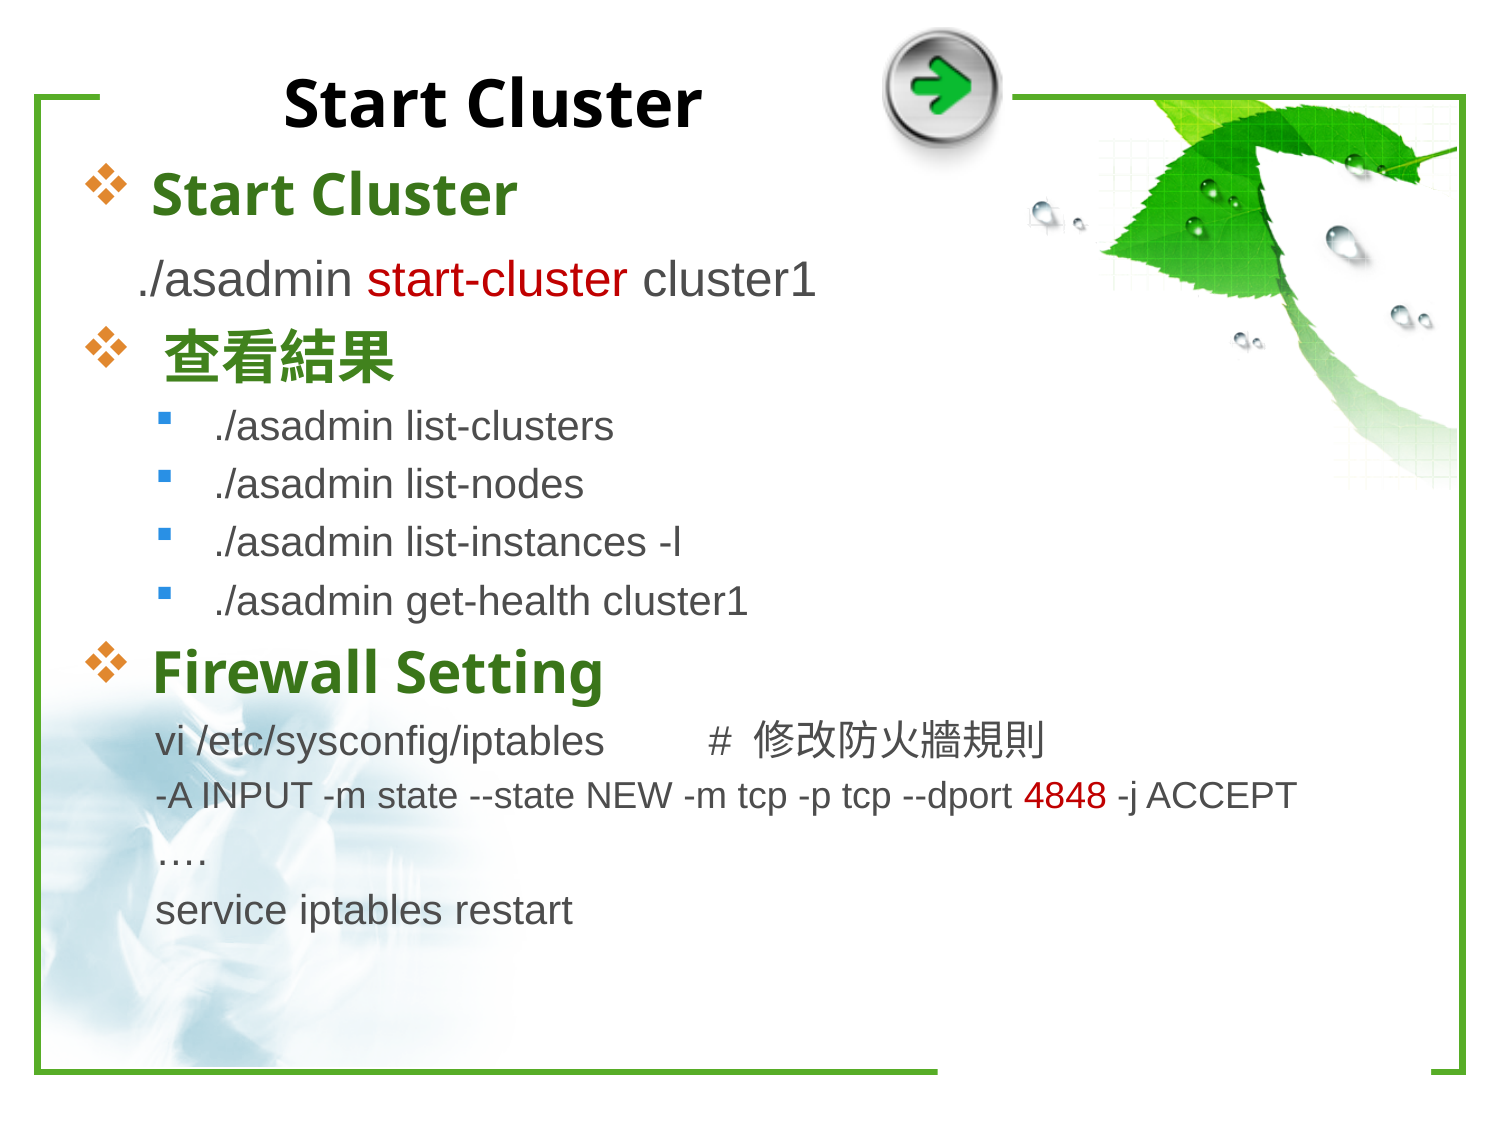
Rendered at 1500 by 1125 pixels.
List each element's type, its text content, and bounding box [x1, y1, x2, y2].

picture [882, 27, 1005, 148]
picture [41, 610, 550, 1067]
list Start Cluster ./asadmin start-cluster cluster1 查看結果 ./asadmin list-clusters ./asadmin list-nodes ./asadmin list-instances -l ./asadmin get-health cluster1 Firewall Setting vi /etc/sysconfig/iptables # 修改防火牆規則 -A INPUT -m state --state NEW -m tcp -p tcp --dport 4848 -j ACCEPT …. service iptables restart [64, 148, 1436, 1048]
picture [1024, 100, 1457, 518]
title Start Cluster [112, 54, 876, 148]
